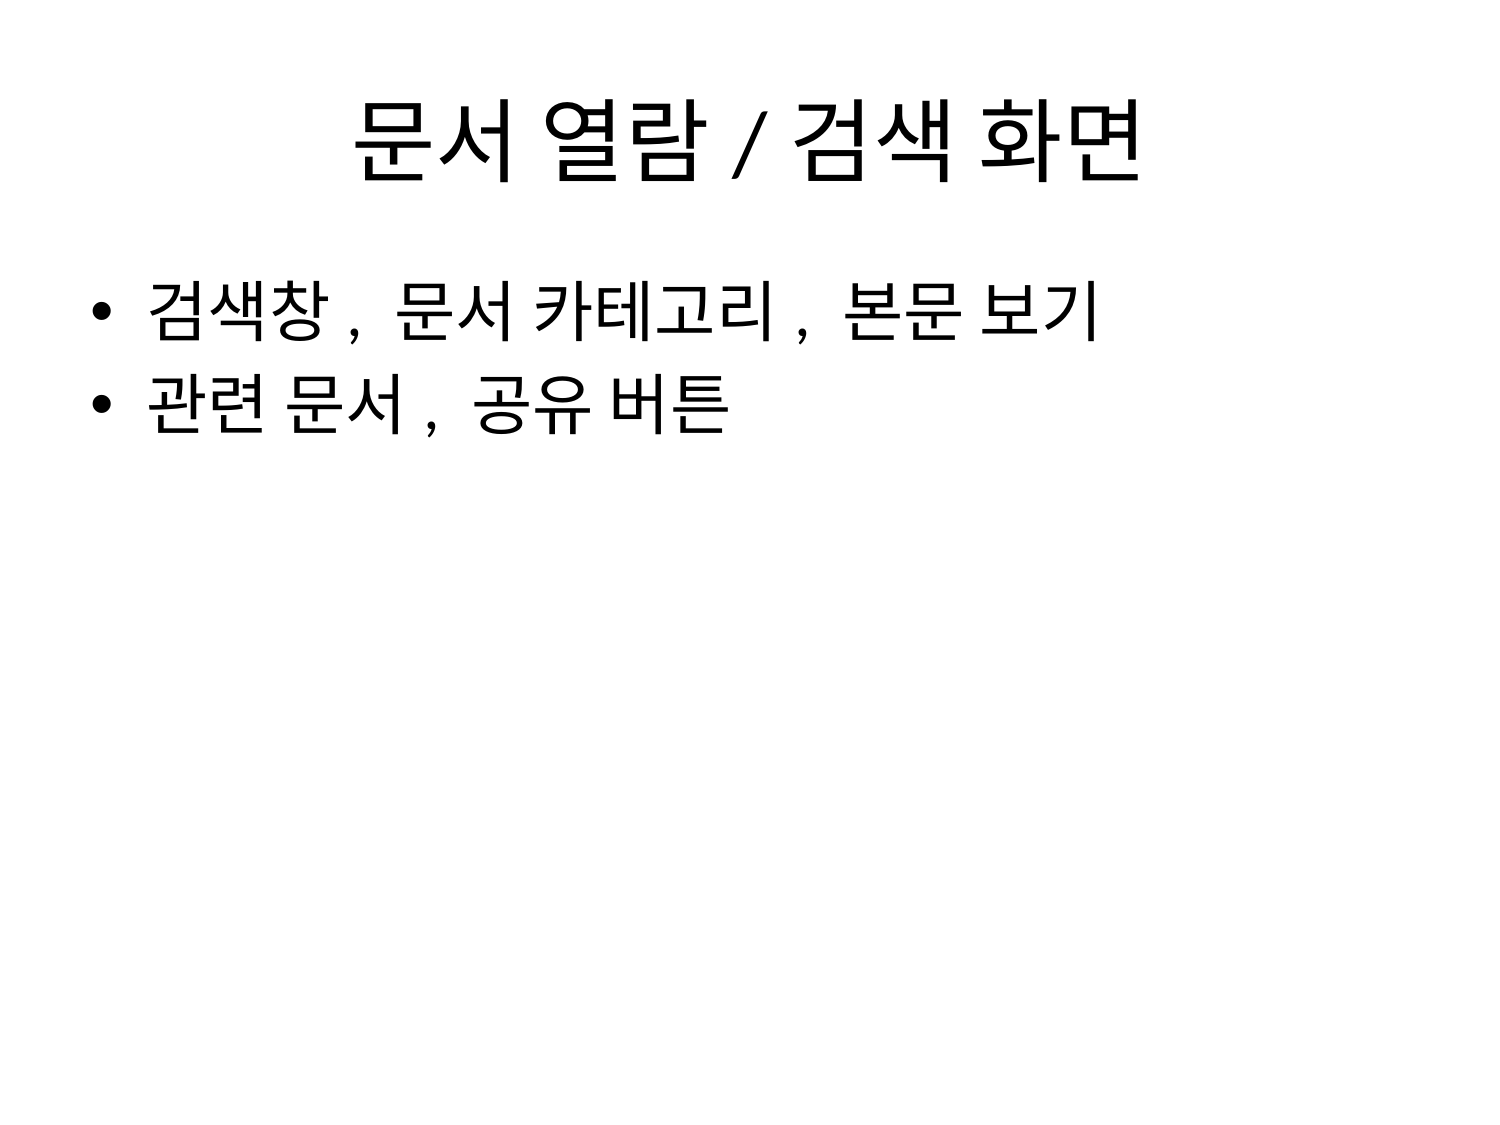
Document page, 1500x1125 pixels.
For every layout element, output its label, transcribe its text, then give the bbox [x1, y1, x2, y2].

title 문서 열람/검색 화면 [75, 45, 1425, 233]
list 검색창, 문서 카테고리, 본문 보기 관련 문서, 공유 버튼 [75, 262, 1425, 1005]
